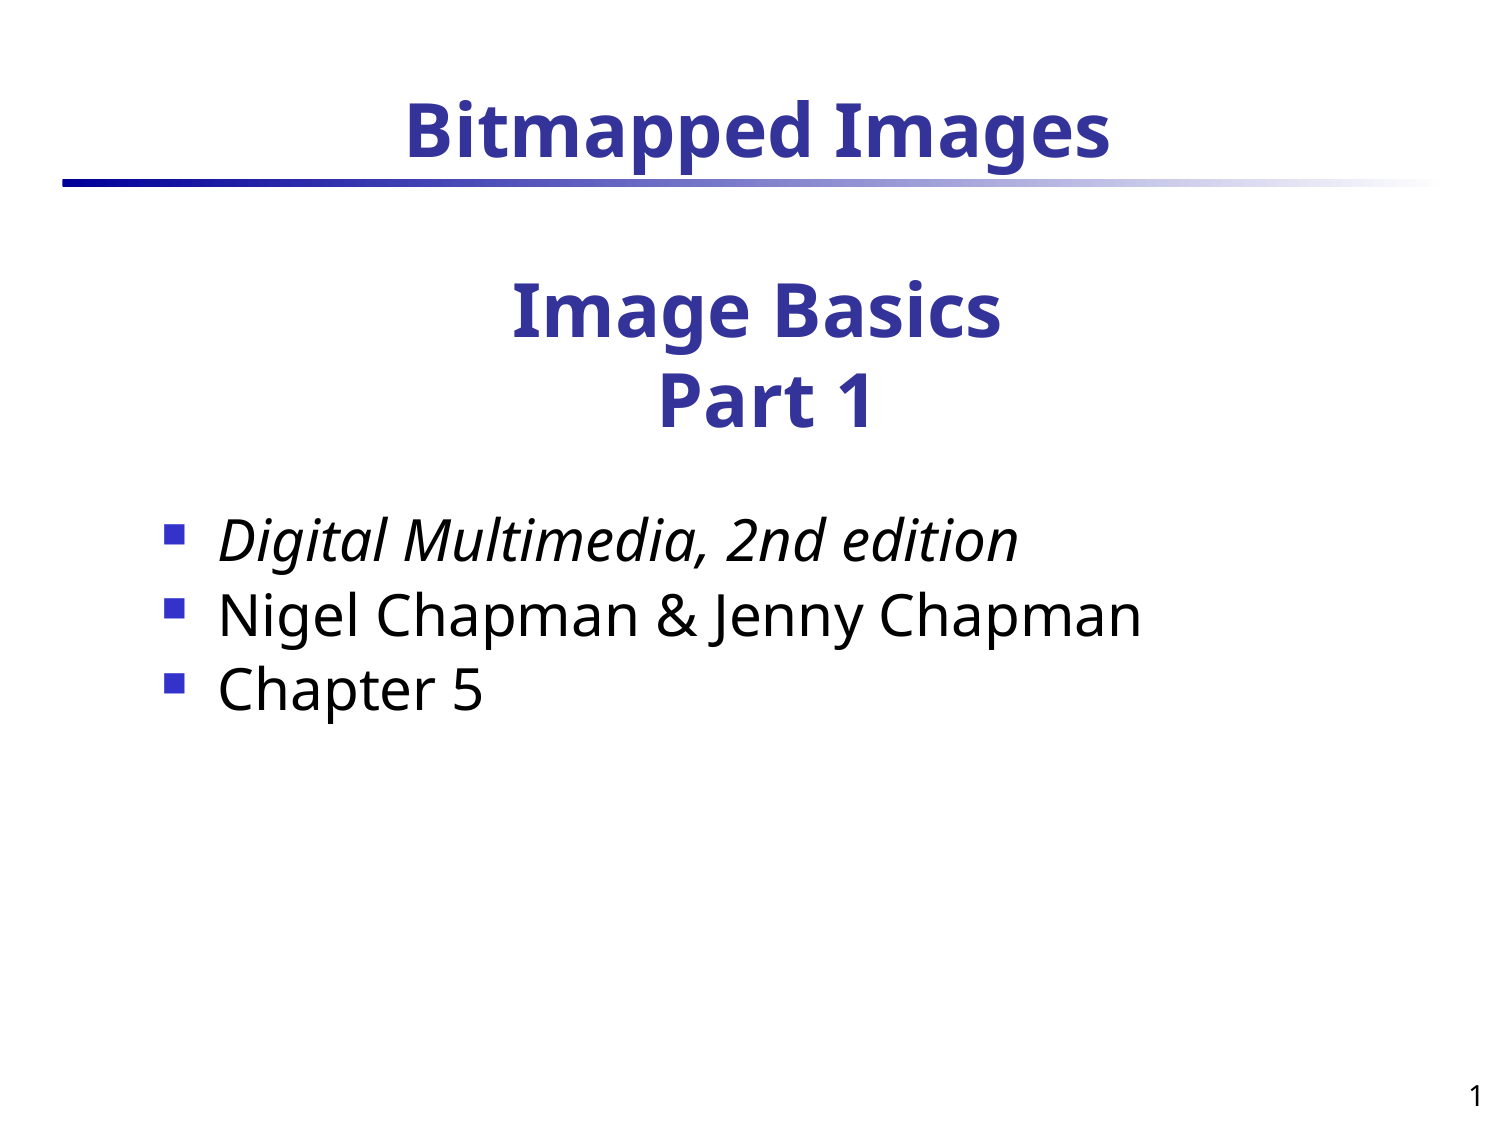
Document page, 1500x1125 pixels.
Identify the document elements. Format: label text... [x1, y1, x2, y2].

title Bitmapped Images Image Basics Part 1 [125, 0, 1391, 450]
slide_number 1 [1187, 1074, 1500, 1125]
list Digital Multimedia, 2nd edition Nigel Chapman & Jenny Chapman Chapter 5 [146, 503, 1207, 944]
